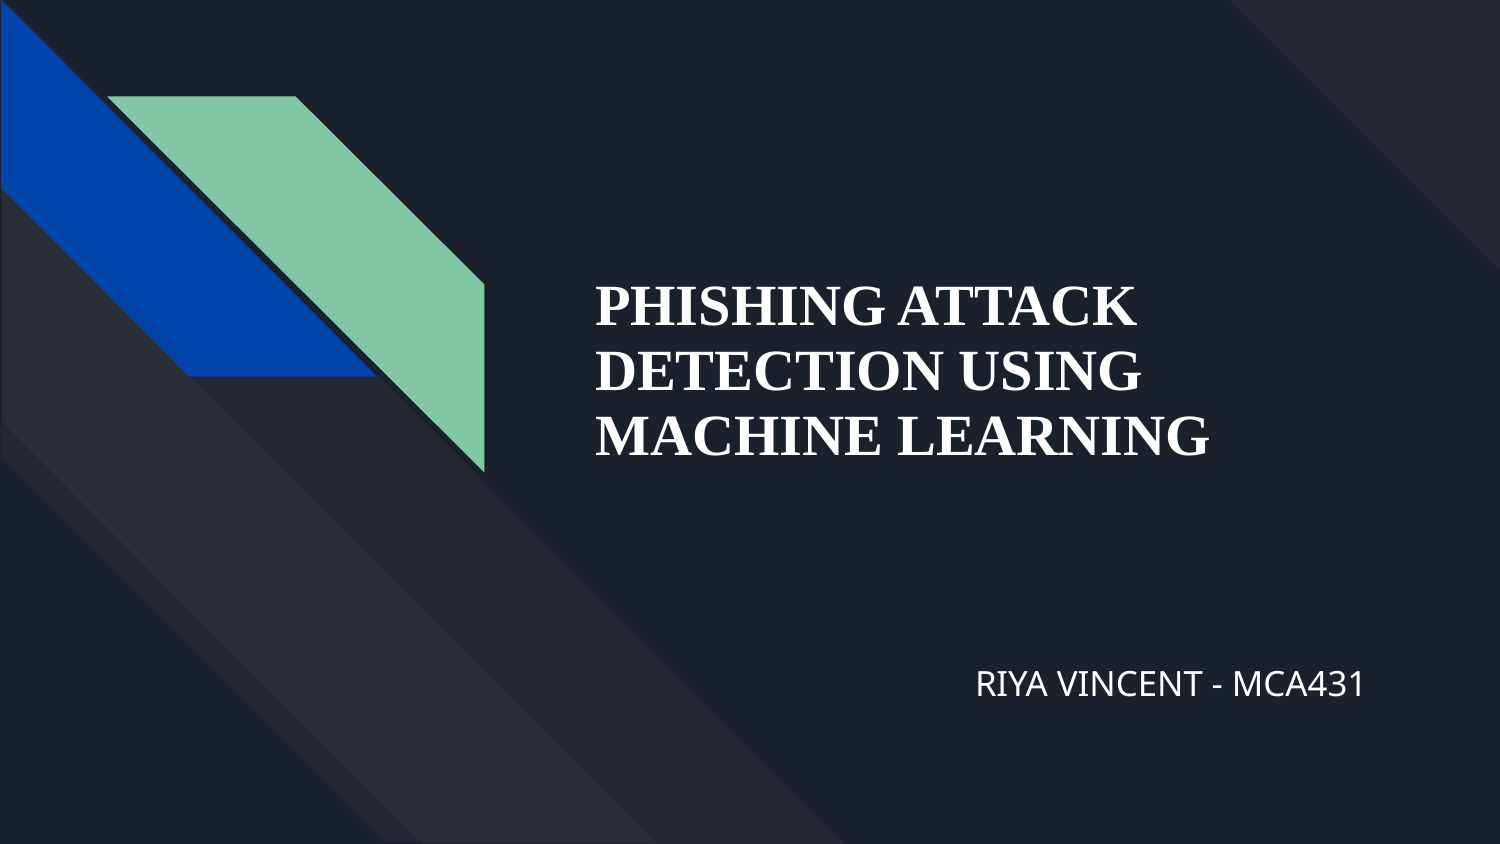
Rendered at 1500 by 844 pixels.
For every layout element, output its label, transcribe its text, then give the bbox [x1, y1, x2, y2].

subtitle RIYA VINCENT - MCA431 [833, 643, 1404, 727]
title PHISHING ATTACK DETECTION USING MACHINE LEARNING [580, 258, 1404, 518]
